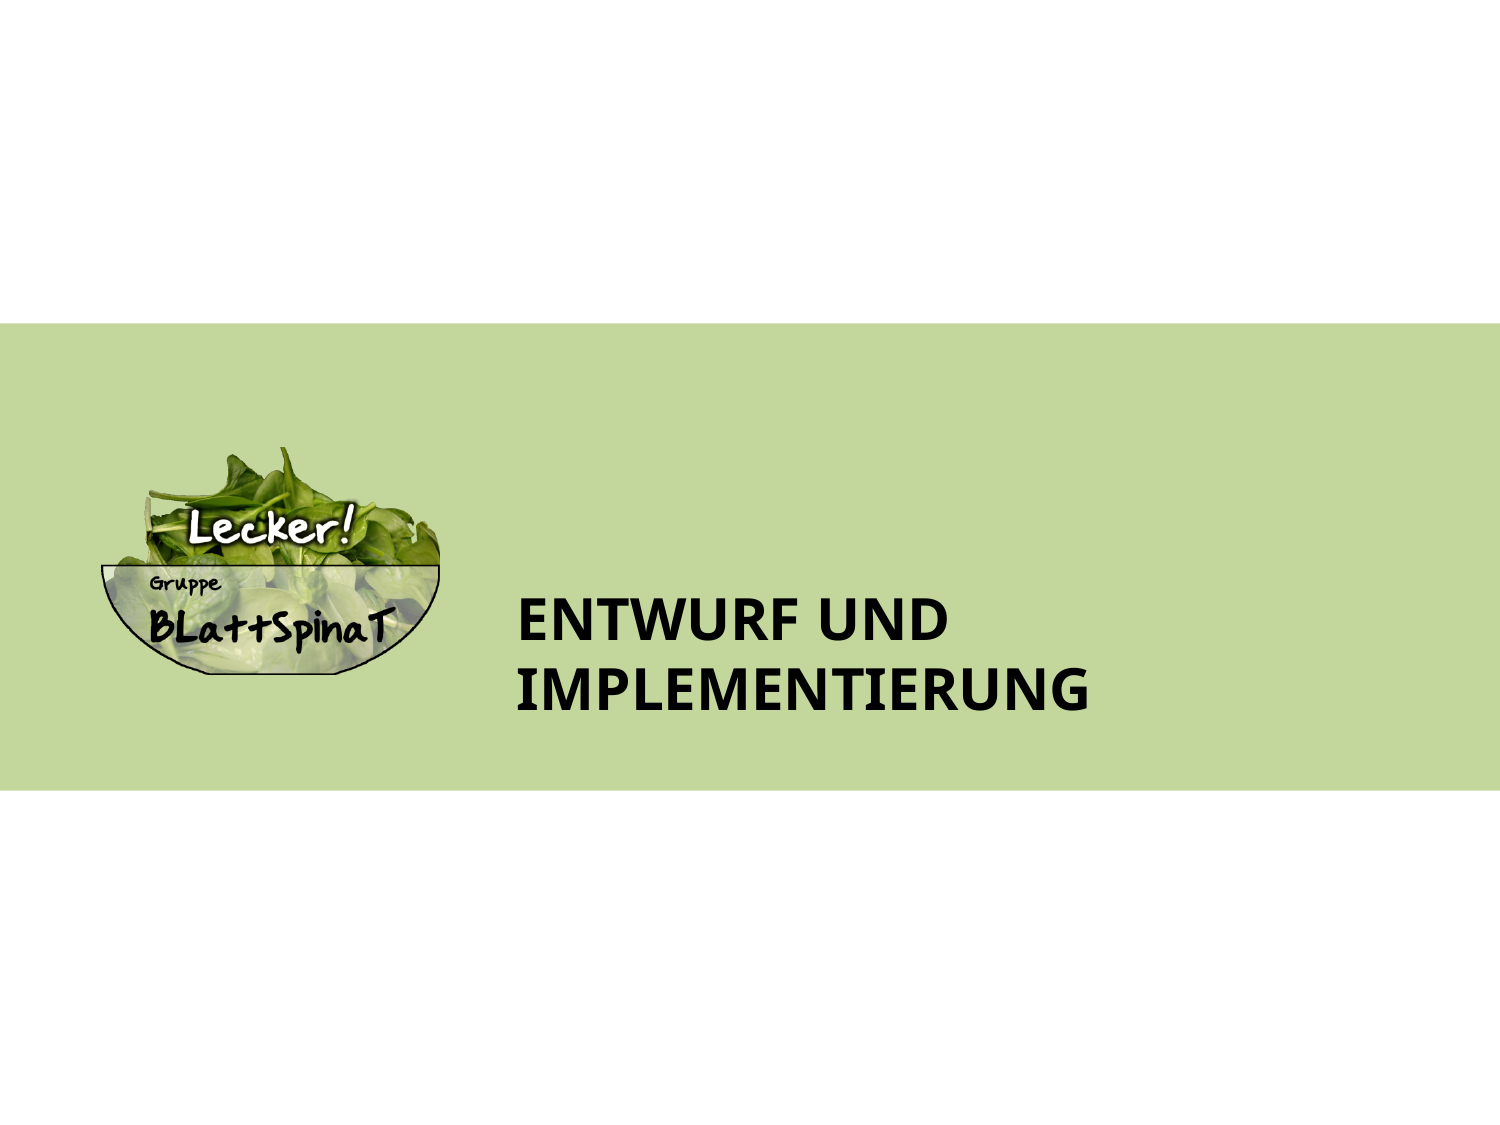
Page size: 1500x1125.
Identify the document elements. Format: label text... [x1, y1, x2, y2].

title Entwurf und Implementierung [501, 574, 1447, 752]
picture [101, 447, 440, 675]
